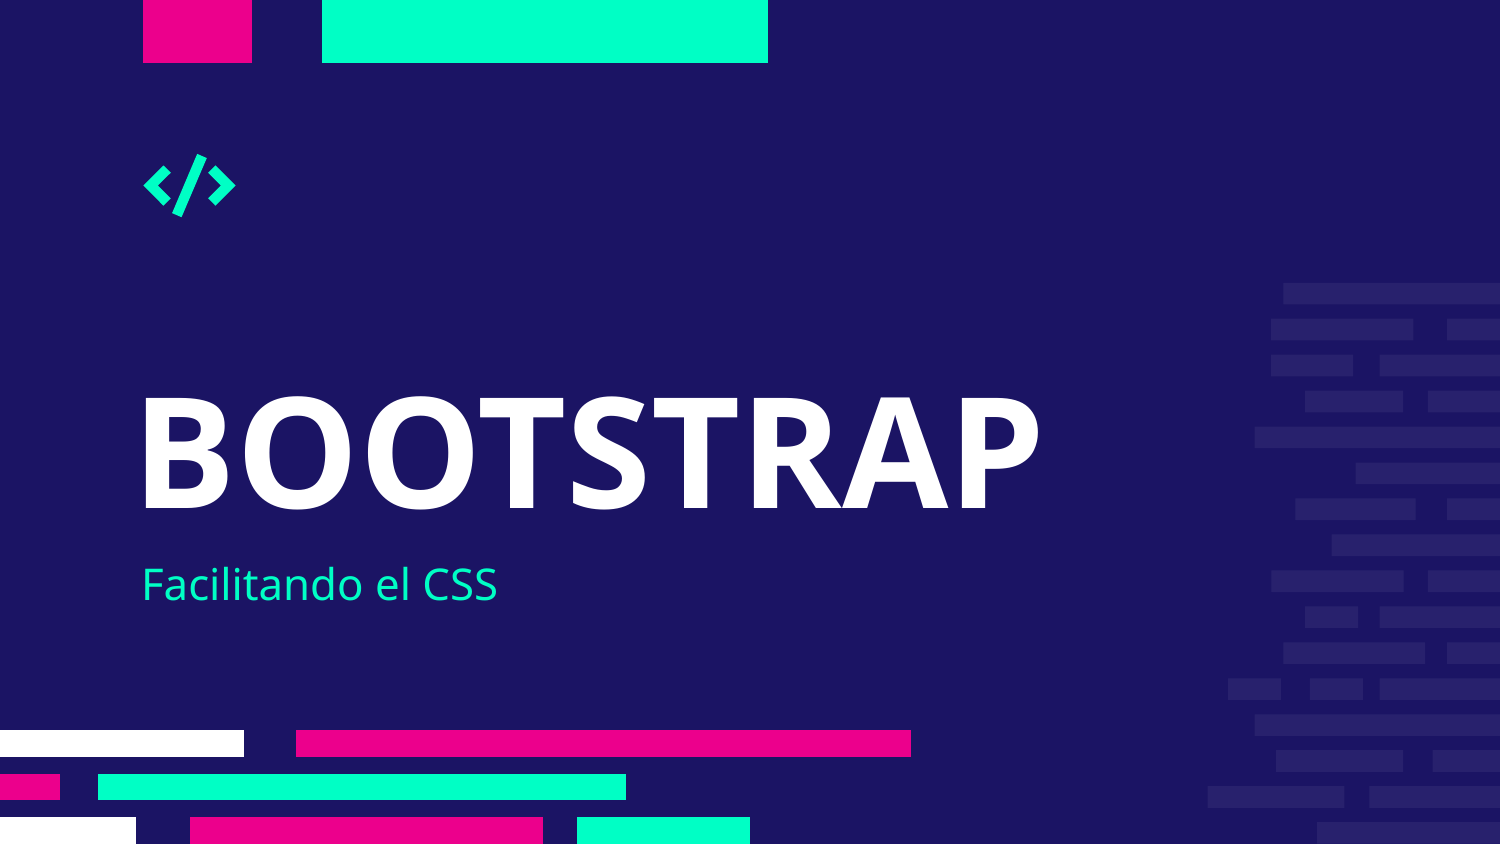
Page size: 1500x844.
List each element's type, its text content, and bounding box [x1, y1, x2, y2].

subtitle Facilitando el CSS [126, 557, 1500, 688]
title BOOTSTRAP [117, 224, 1500, 538]
